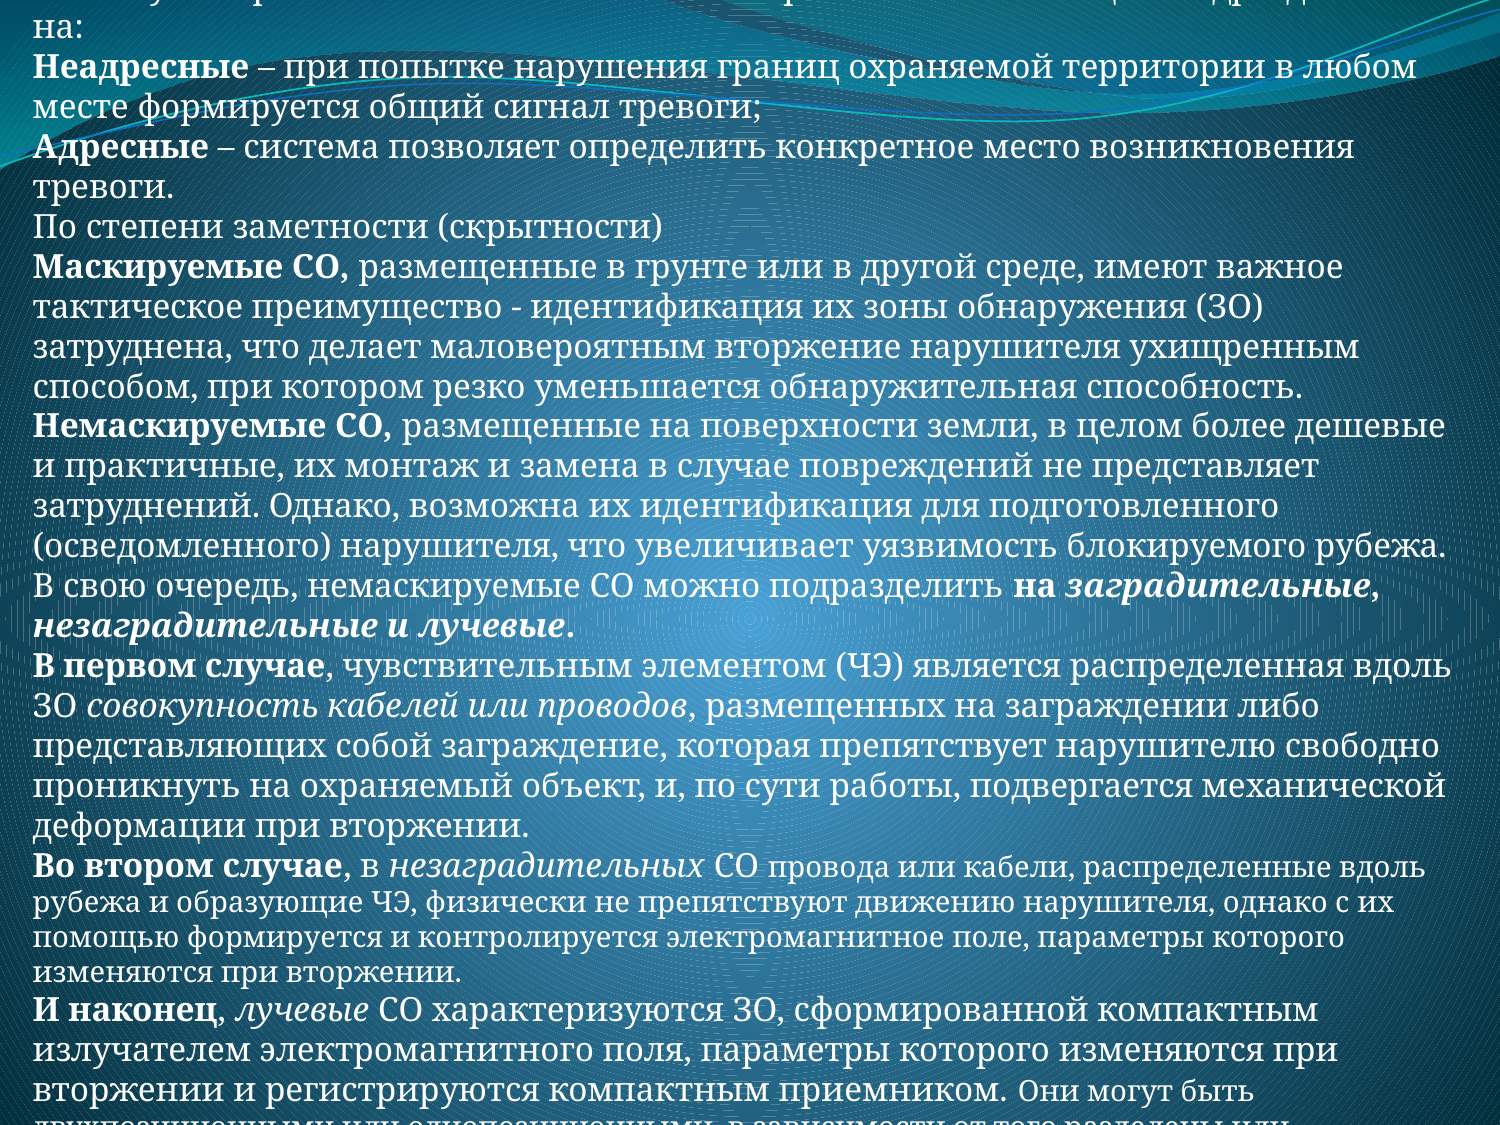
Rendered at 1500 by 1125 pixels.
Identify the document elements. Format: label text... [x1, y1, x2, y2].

text_box 2. Типы объектовых охранных систем По типу построения системы объектовой охранной сигнализации подразделяются на: Неадресные – при попытке нарушения границ охраняемой территории в любом месте формируется общий сигнал тревоги; Адресные – система позволяет определить конкретное место возникновения тревоги. По степени заметности (скрытности) Маскируемые СО, размещенные в грунте или в другой среде, имеют важное тактическое преимущество - идентификация их зоны обнаружения (ЗО) затруднена, что делает маловероятным вторжение нарушителя ухищренным способом, при котором резко уменьшается обнаружительная способность. Немаскируемые СО, размещенные на поверхности земли, в целом более дешевые и практичные, их монтаж и замена в случае повреждений не представляет затруднений. Однако, возможна их идентификация для подготовленного (осведомленного) нарушителя, что увеличивает уязвимость блокируемого рубежа. В свою очередь, немаскируемые СО можно подразделить на заградительные, незаградительные и лучевые. В первом случае, чувствительным элементом (ЧЭ) является распределенная вдоль ЗО совокупность кабелей или проводов, размещенных на заграждении либо представляющих собой заграждение, которая препятствует нарушителю свободно проникнуть на охраняемый объект, и, по сути работы, подвергается механической деформации при вторжении. Во втором случае, в незаградительных СО провода или кабели, распределенные вдоль рубежа и образующие ЧЭ, физически не препятствуют движению нарушителя, однако с их помощью формируется и контролируется электромагнитное поле, параметры которого изменяются при вторжении. И наконец, лучевые СО характеризуются ЗО, сформированной компактным излучателем электромагнитного поля, параметры которого изменяются при вторжении и регистрируются компактным приемником. Они могут быть двухпозиционными или однопозиционными, в зависимости от того разделены или совмещены в одном блоке передатчик и приемник. [17, 0, 1483, 1125]
